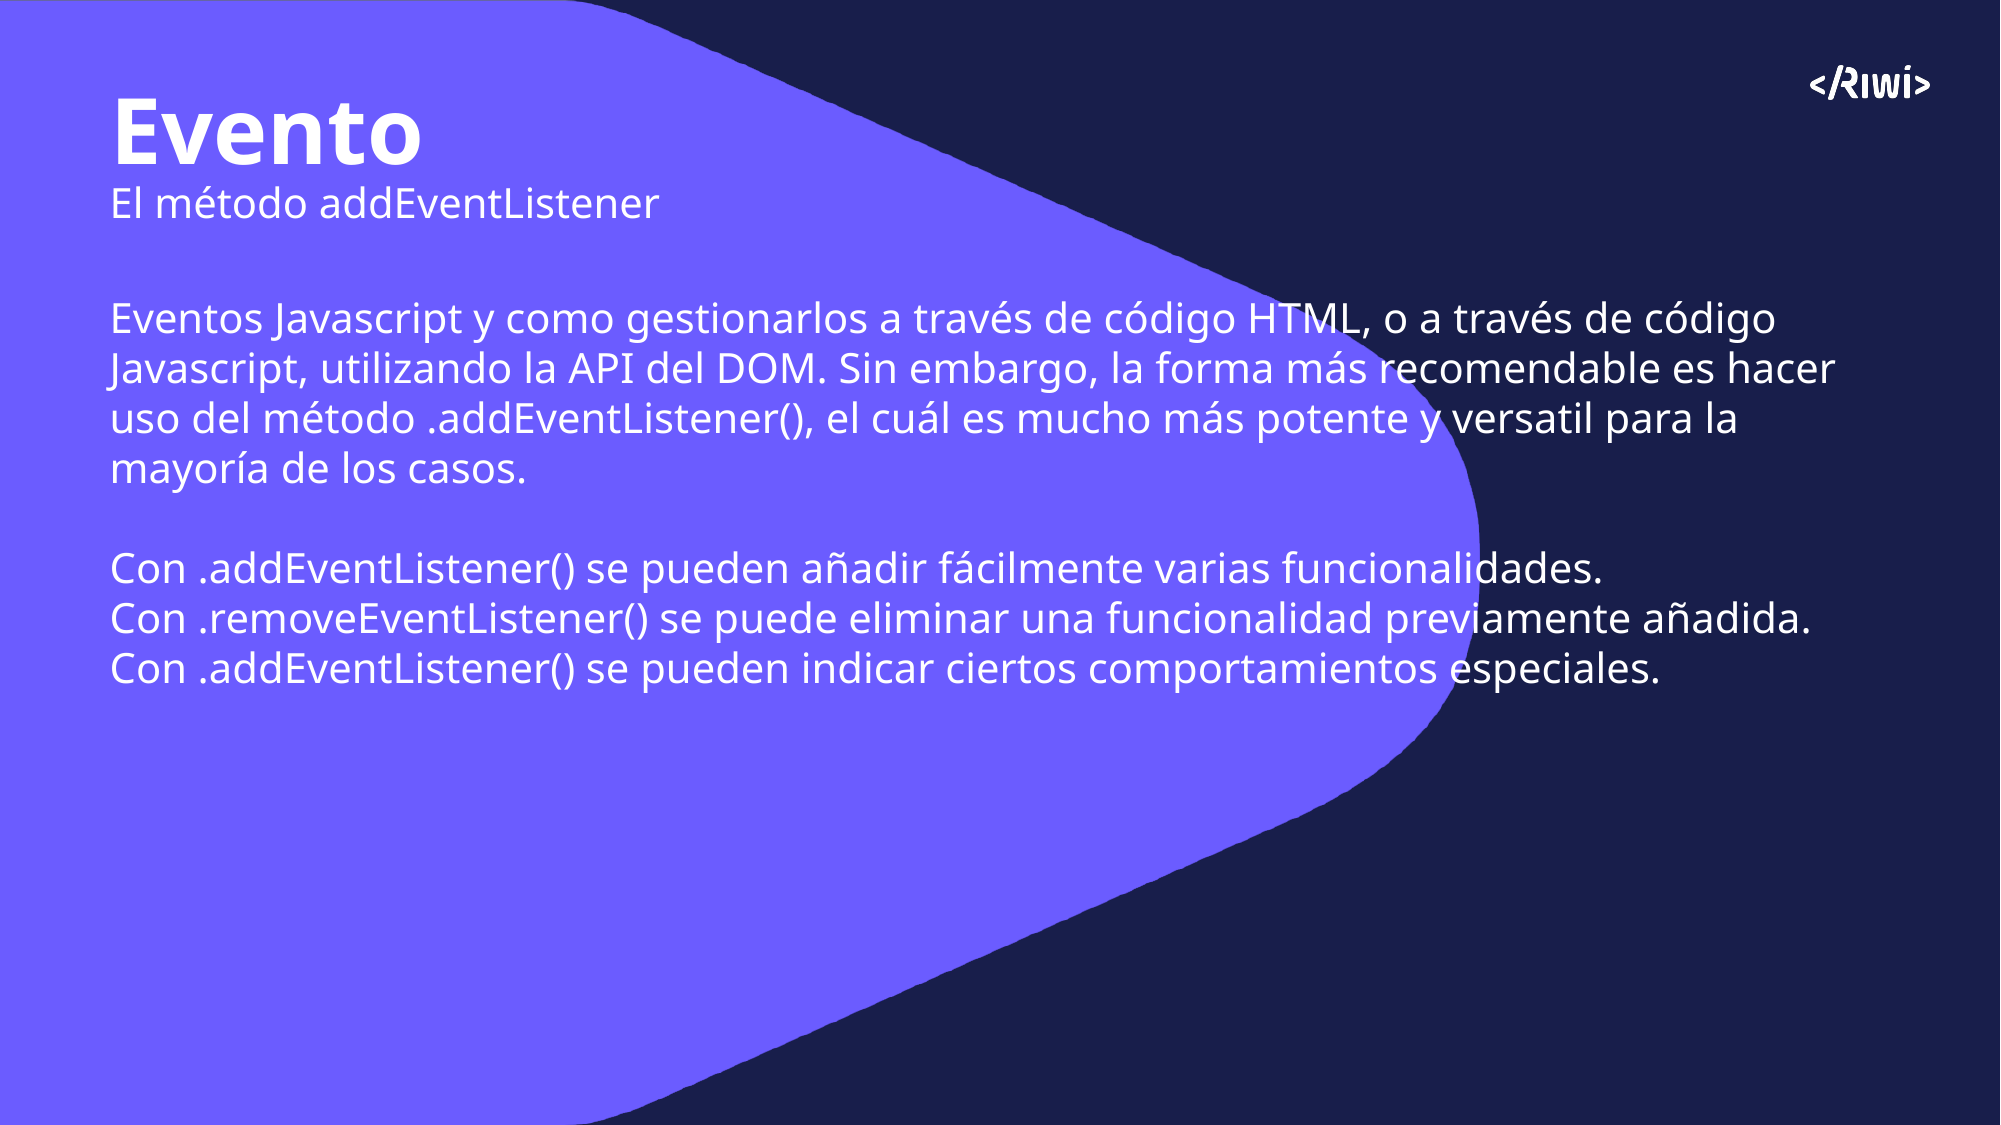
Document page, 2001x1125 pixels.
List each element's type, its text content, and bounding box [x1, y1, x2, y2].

picture [1810, 64, 1931, 100]
text_box [1483, 0, 2000, 1125]
text_box Eventos Javascript y como gestionarlos a través de código HTML, o a través de código Javascript, utilizando la API del DOM. Sin embargo, la forma más recomendable es hacer uso del método .addEventListener(), el cuál es mucho más potente y versatil para la mayoría de los casos. Con .addEventListener() se pueden añadir fácilmente varias funcionalidades. Con .removeEventListener() se puede eliminar una funcionalidad previamente añadida. Con .addEventListener() se pueden indicar ciertos comportamientos especiales. [1486, 283, 1879, 699]
picture [0, 0, 1480, 1125]
